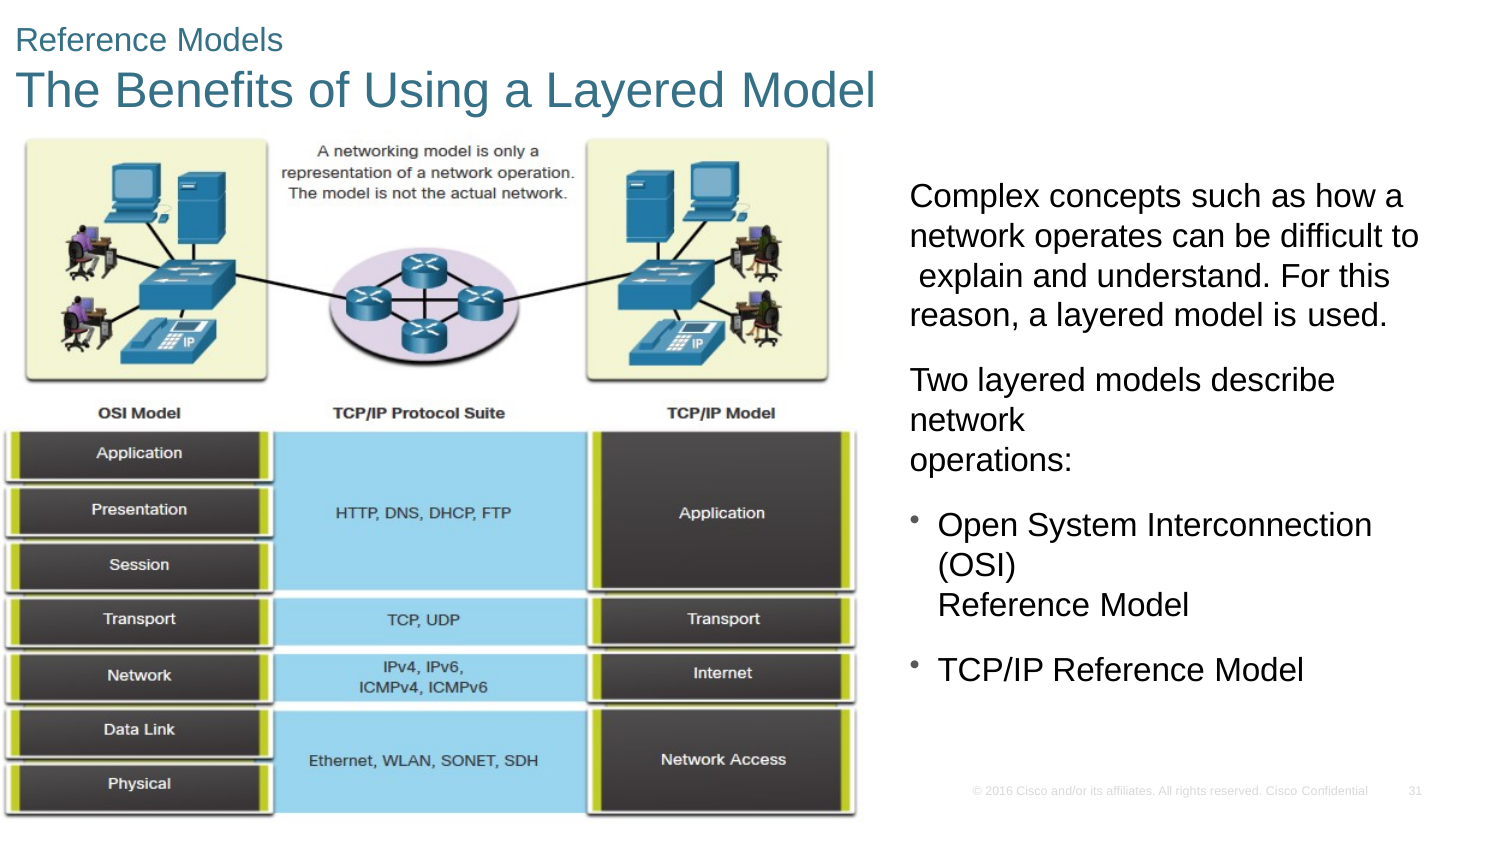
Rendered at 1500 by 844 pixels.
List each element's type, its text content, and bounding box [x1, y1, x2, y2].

title The Benefits of Using a Layered Model [12, 55, 882, 199]
slide_number 31 [1402, 782, 1429, 844]
text_box [0, 130, 864, 825]
text_box Complex concepts such as how a network operates can be difficult to explain and understand. For this reason, a layered model is used. Two layered models describe network operations: Open System Interconnection (OSI) Reference Model TCP/IP Reference Model [907, 171, 1469, 689]
text_box Reference Models [12, 16, 288, 55]
footer © 2016 Cisco and/or its affiliates. All rights reserved. Cisco Confidential [970, 782, 1381, 844]
